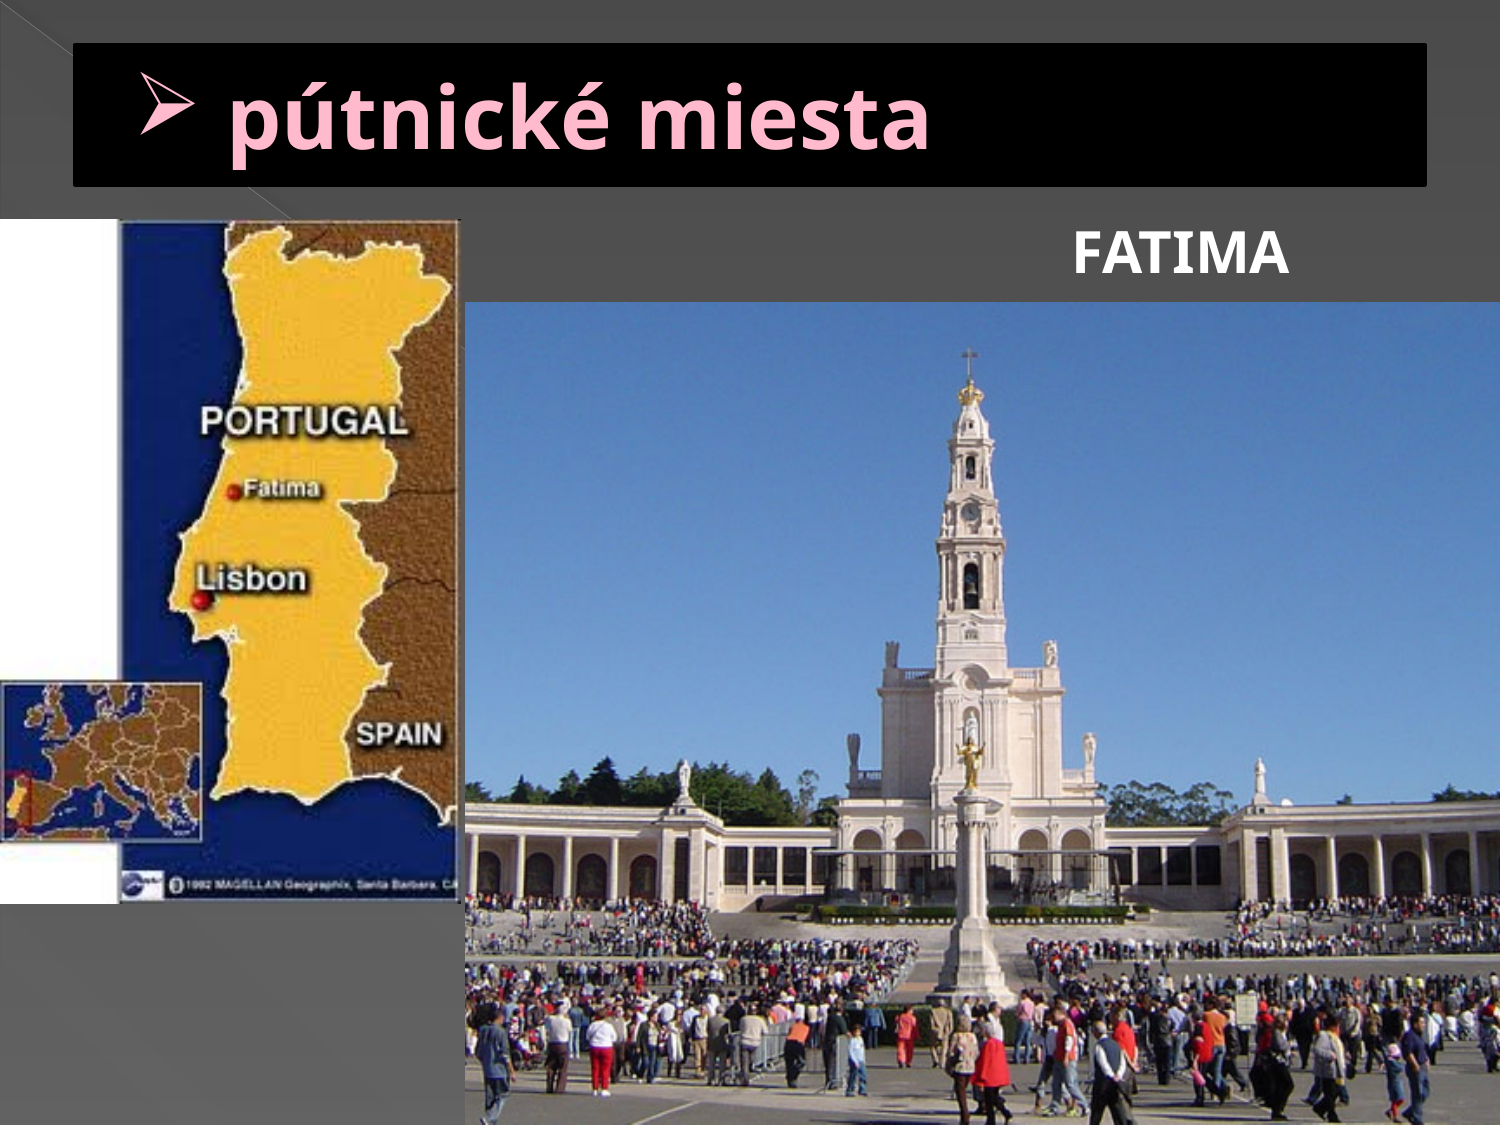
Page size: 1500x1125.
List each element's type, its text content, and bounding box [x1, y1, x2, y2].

text_box FATIMA [1057, 208, 1500, 289]
picture [0, 219, 461, 904]
picture [464, 302, 1500, 1125]
title pútnické miesta [73, 43, 1427, 187]
